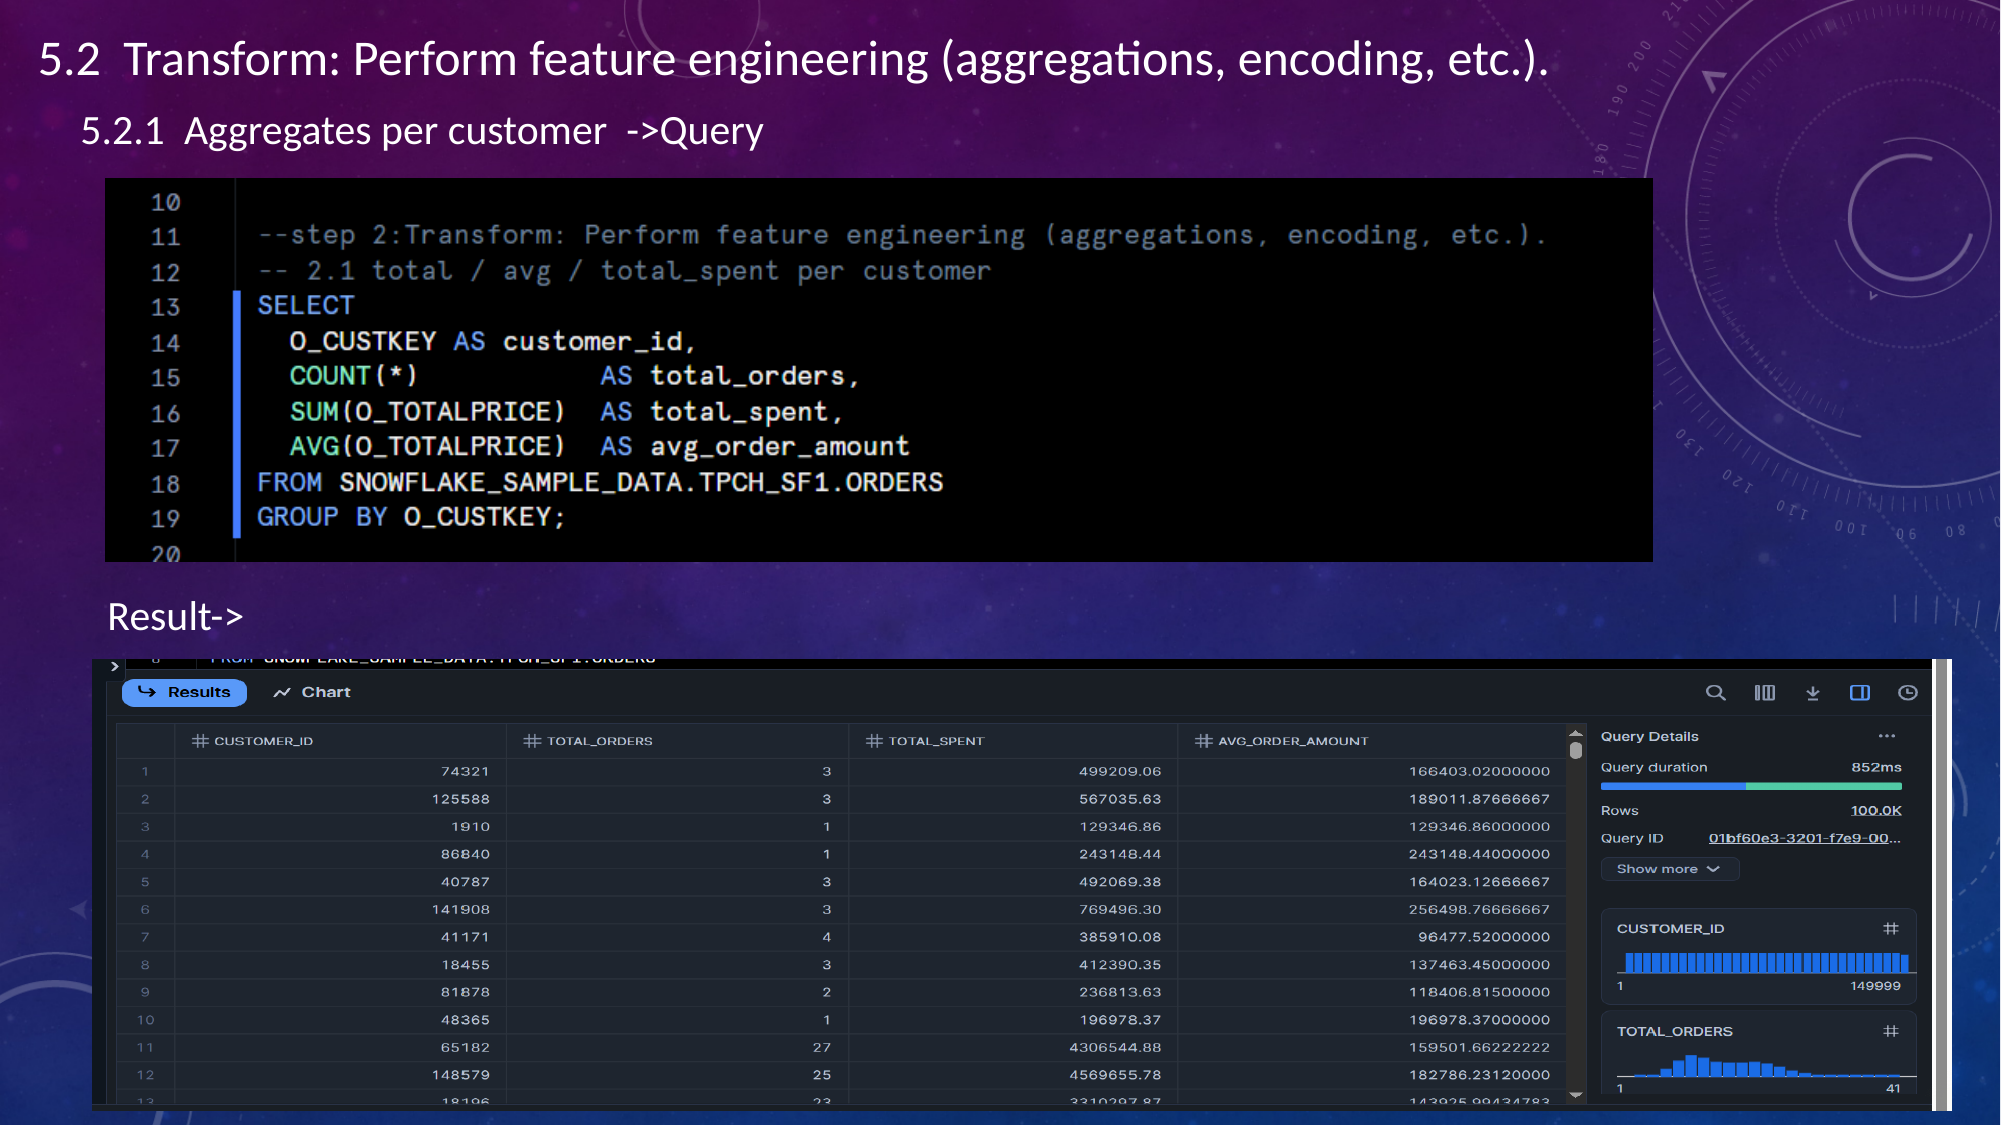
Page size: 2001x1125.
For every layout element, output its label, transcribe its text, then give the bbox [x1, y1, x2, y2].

text_box 5.2.1 Aggregates per customer ->Query [65, 95, 1000, 161]
text_box Result-> [92, 581, 605, 647]
picture [0, 0, 2001, 1125]
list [104, 178, 1653, 562]
text_box 5.2 Transform: Perform feature engineering (aggregations, encoding, etc.). [23, 17, 1641, 93]
